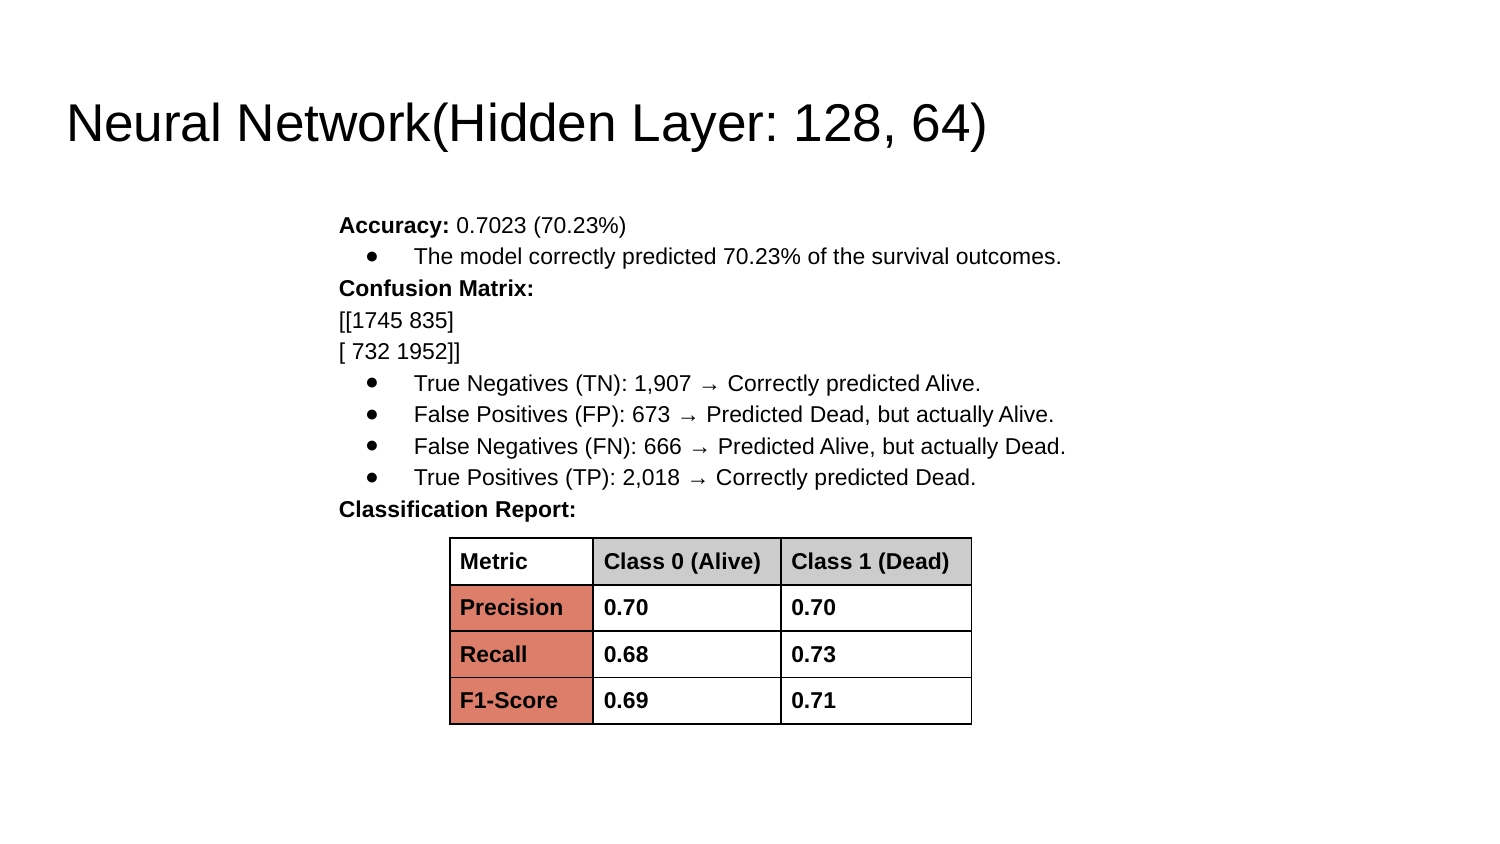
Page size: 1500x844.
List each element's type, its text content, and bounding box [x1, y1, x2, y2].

table_cell 0.69 [594, 678, 780, 723]
table_cell 0.71 [782, 678, 971, 723]
table_cell 0.70 [782, 586, 971, 630]
table_cell Precision [451, 586, 592, 630]
table_header Metric [451, 539, 592, 584]
title Neural Network(Hidden Layer: 128, 64) [51, 72, 1449, 167]
table_cell 0.68 [594, 632, 780, 677]
table_header Class 0 (Alive) [594, 539, 780, 584]
text_box Accuracy: 0.7023 (70.23%) The model correctly predicted 70.23% of the survival outcomes. Confusion Matrix: [[1745 835] [ 732 1952]] True Negatives (TN): 1,907 → Correctly predicted Alive. False Positives (FP): 673 → Predicted Dead, but actually Alive. False Negatives (FN): 666 → Predicted Alive, but actually Dead. True Positives (TP): 2,018 → Correctly predicted Dead. Classification Report: [323, 189, 1098, 539]
table_header Class 1 (Dead) [782, 539, 971, 584]
table_cell F1-Score [451, 678, 592, 723]
table_cell 0.70 [594, 586, 780, 630]
table_cell Recall [451, 632, 592, 677]
table_cell 0.73 [782, 632, 971, 677]
